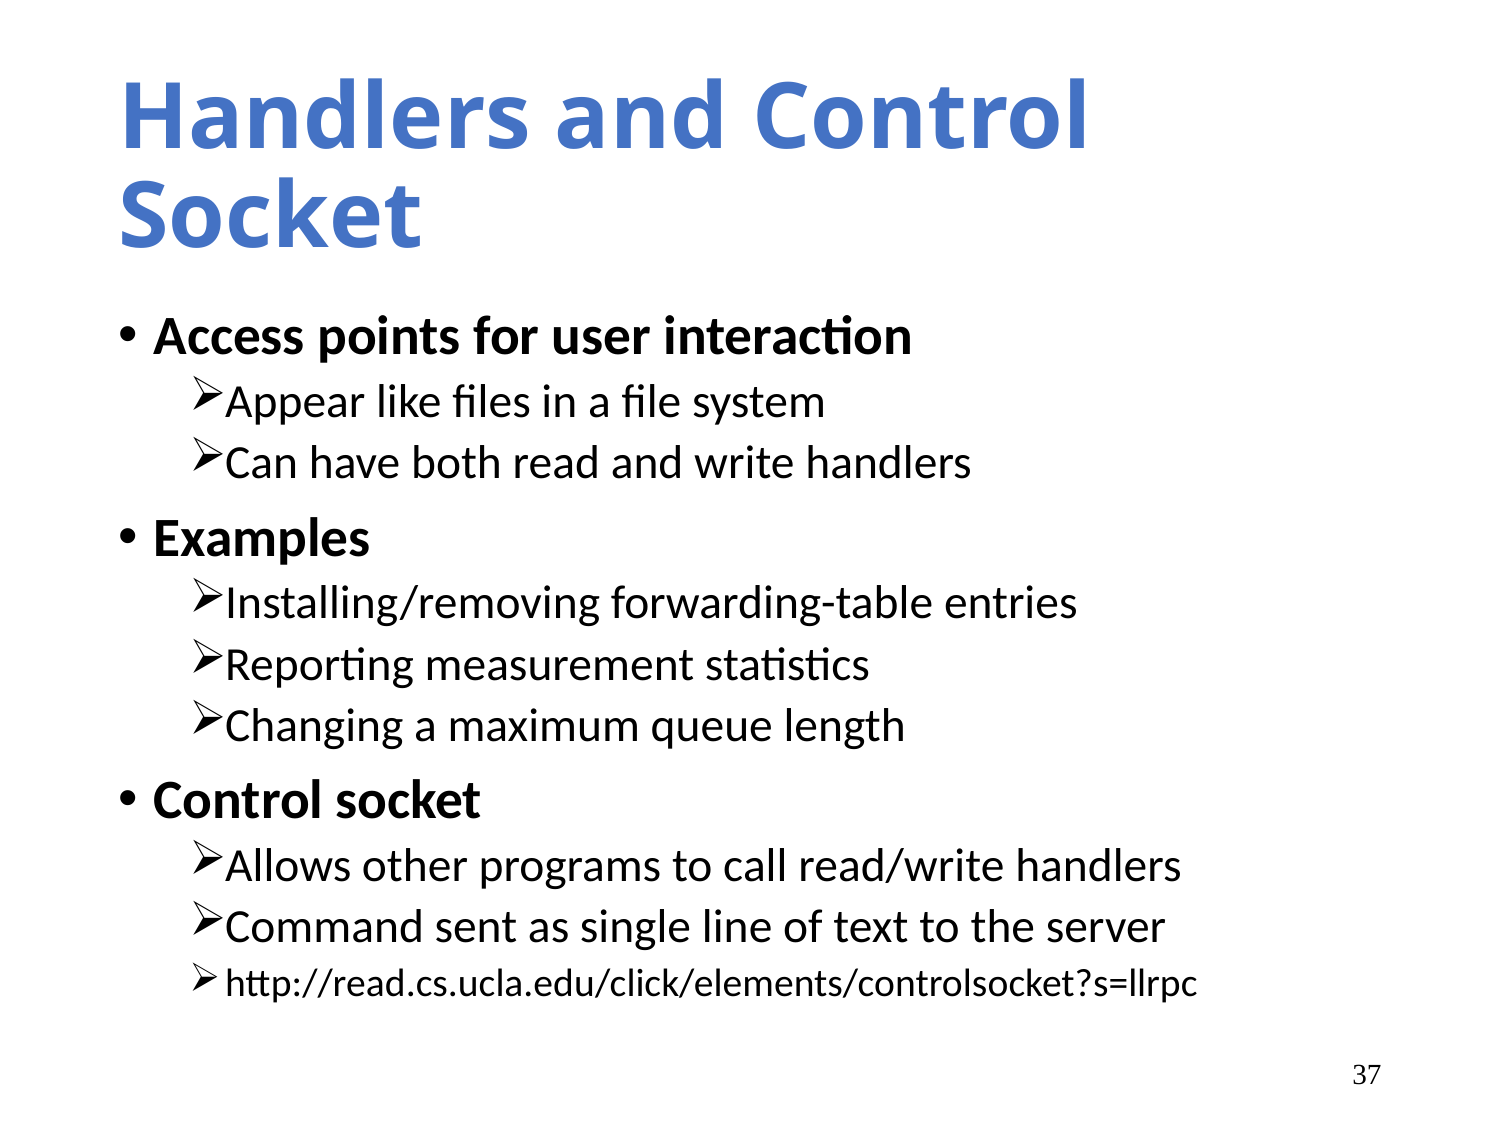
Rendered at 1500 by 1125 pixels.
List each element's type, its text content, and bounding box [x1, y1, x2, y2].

slide_number 37 [1059, 1042, 1397, 1103]
title Handlers and Control Socket [103, 59, 1397, 278]
list Access points for user interaction Appear like files in a file system Can have both read and write handlers Examples Installing/removing forwarding-table entries Reporting measurement statistics Changing a maximum queue length Control socket Allows other programs to call read/write handlers Command sent as single line of text to the server http://read.cs.ucla.edu/click/elements/controlsocket?s=llrpc [103, 299, 1397, 1014]
